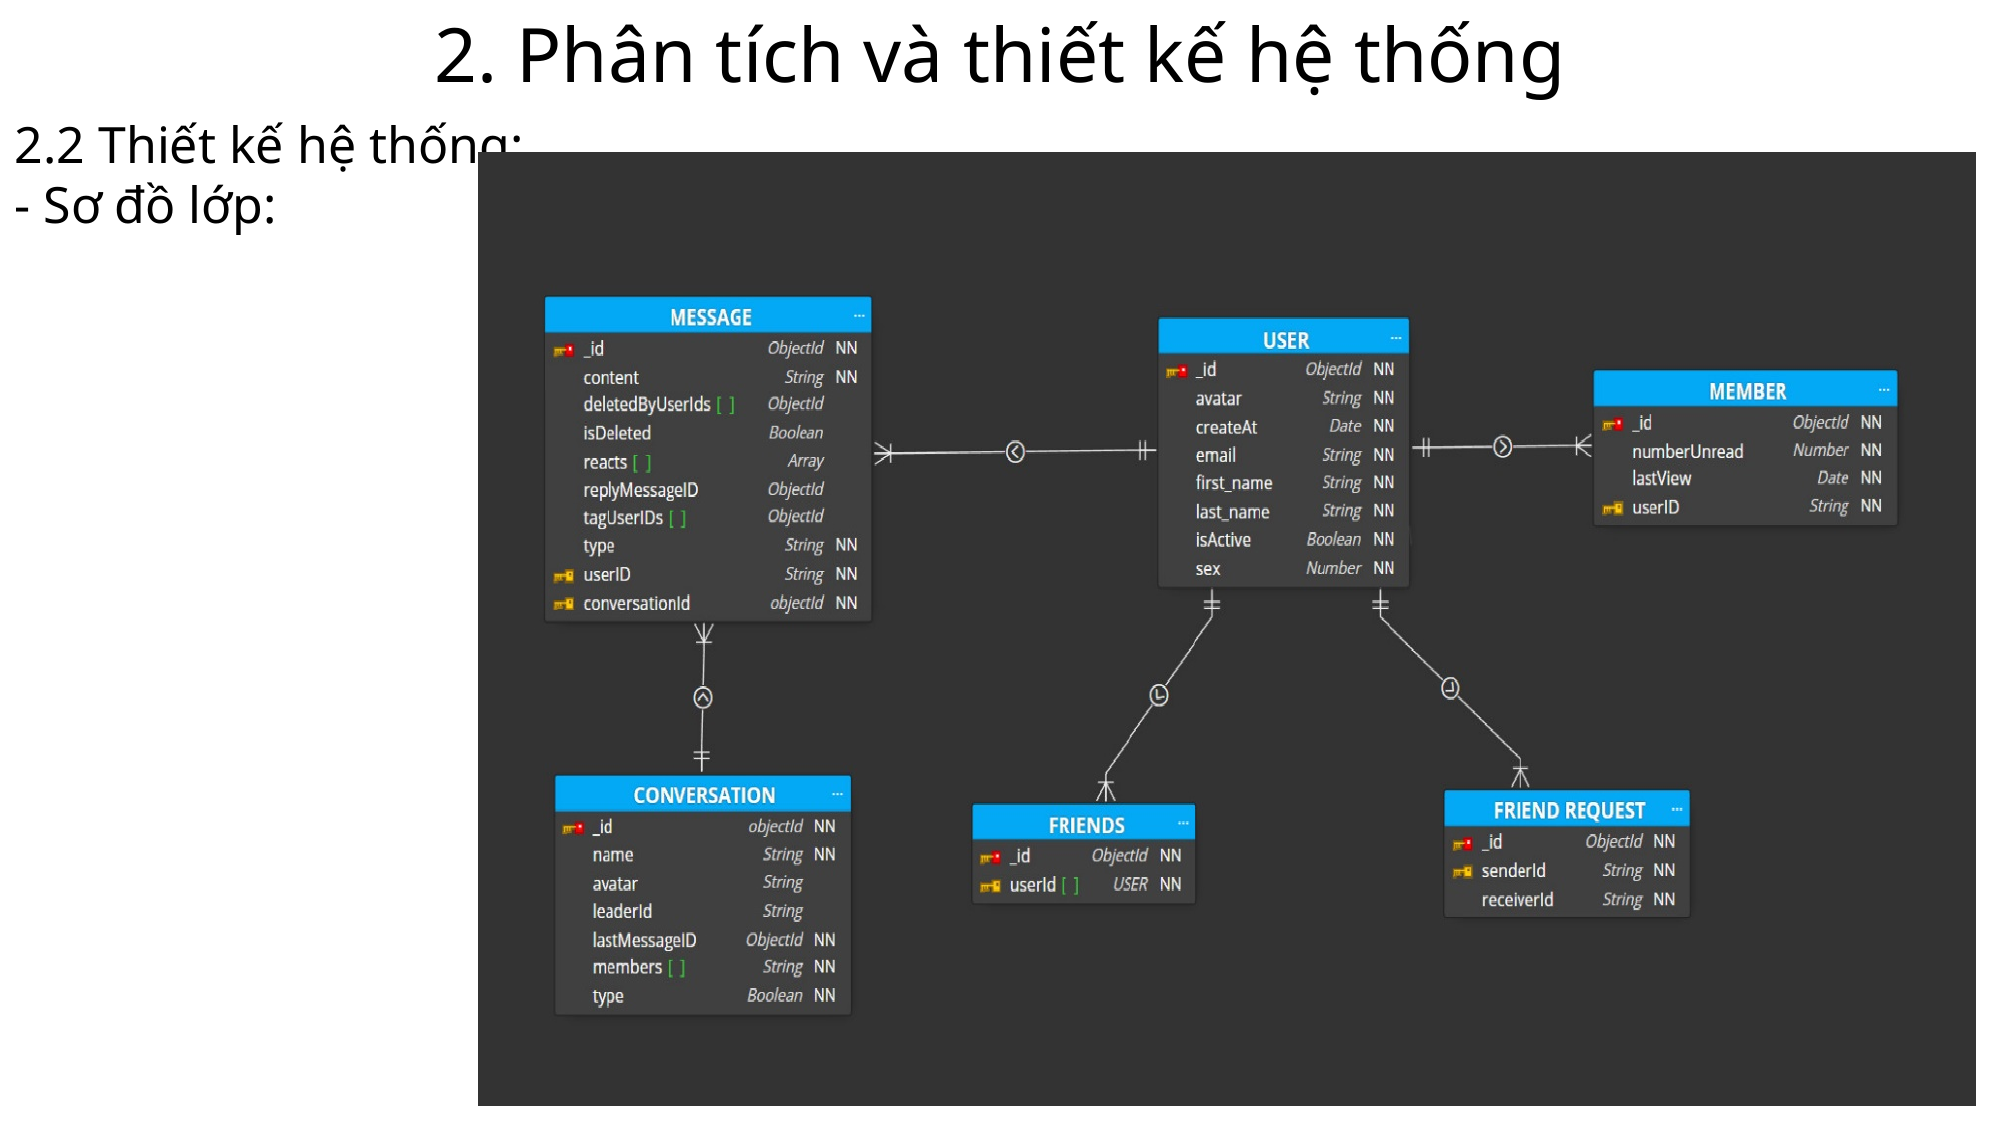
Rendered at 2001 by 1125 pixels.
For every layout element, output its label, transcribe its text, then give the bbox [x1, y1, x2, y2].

text_box 2. Phân tích và thiết kế hệ thống [0, 0, 2000, 105]
picture [478, 151, 1976, 1106]
text_box 2.2 Thiết kế hệ thống: - Sơ đồ lớp: [0, 105, 840, 241]
